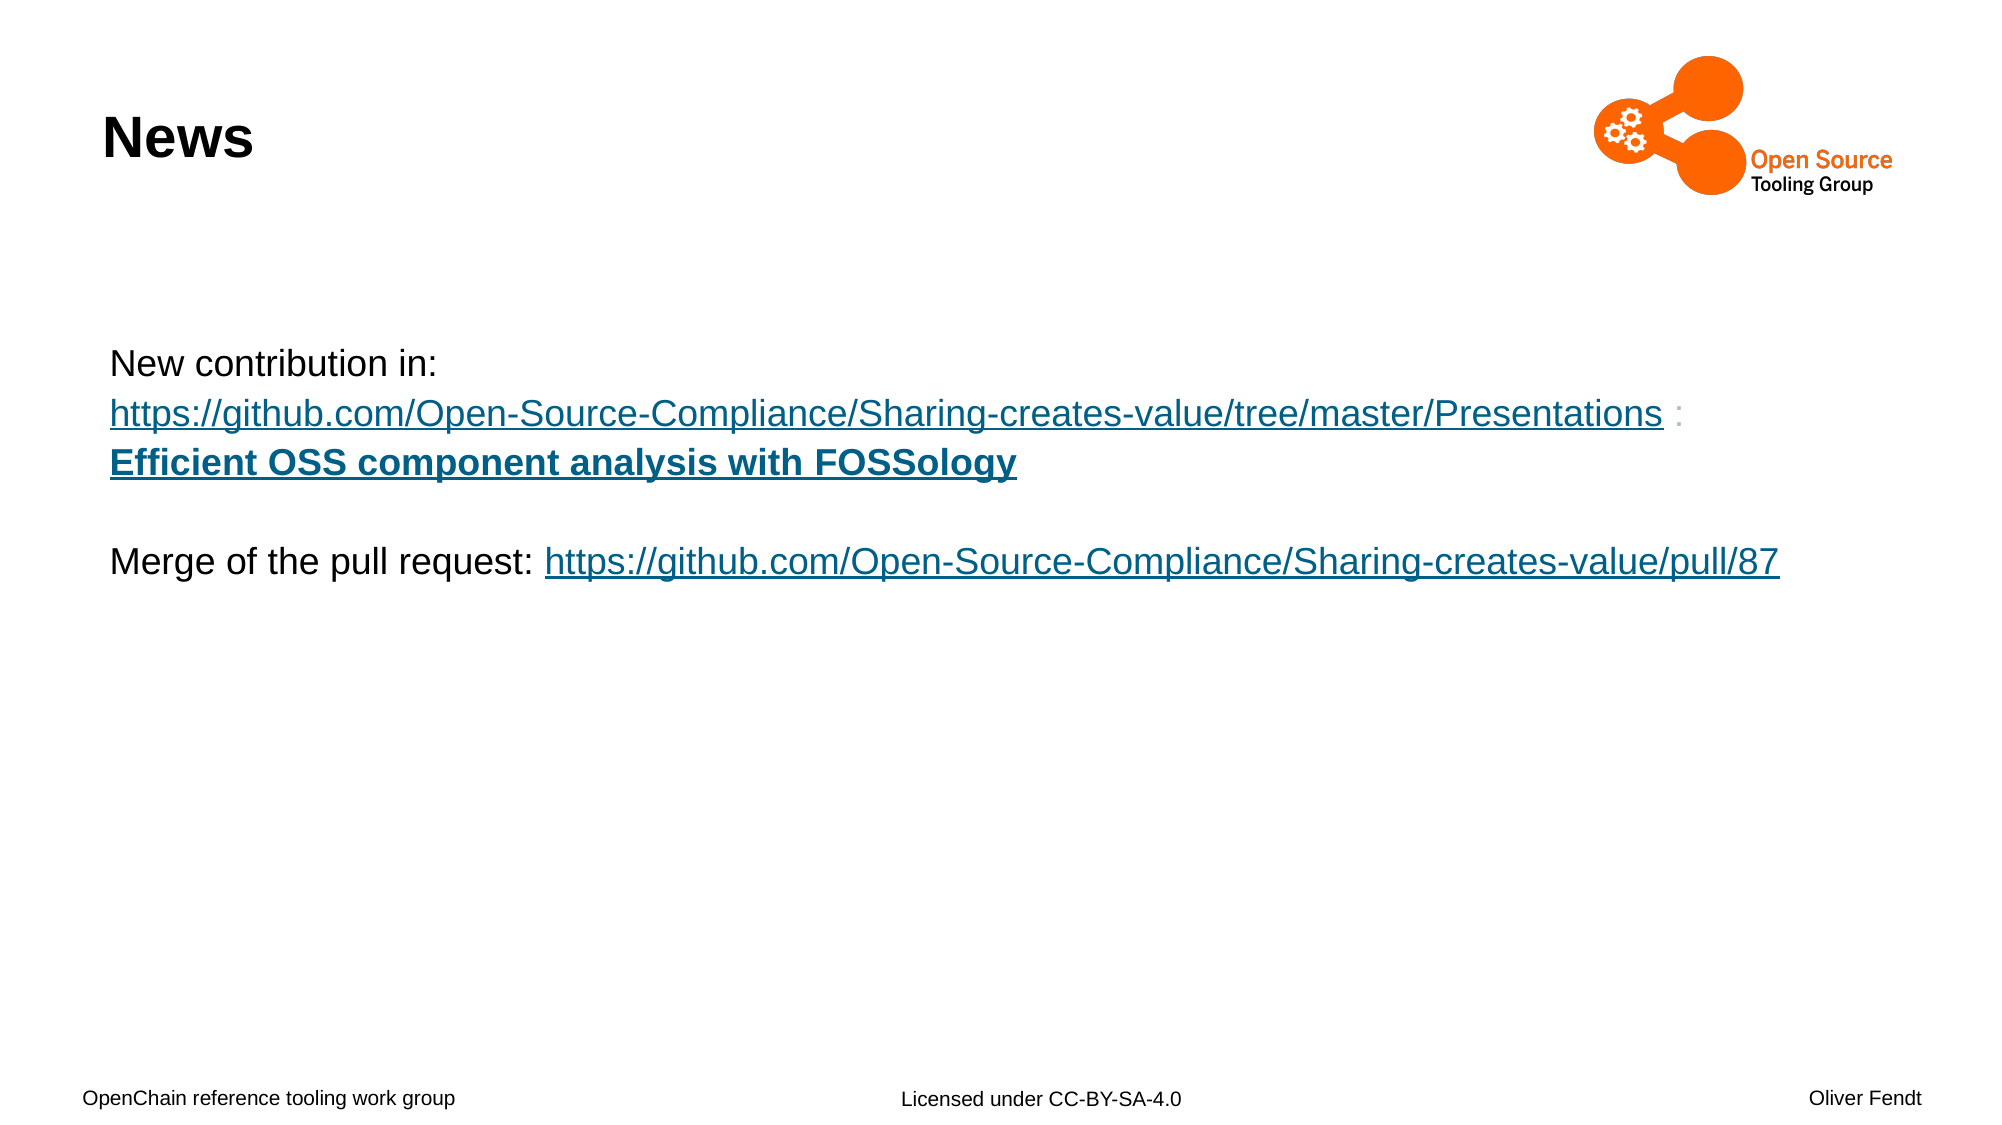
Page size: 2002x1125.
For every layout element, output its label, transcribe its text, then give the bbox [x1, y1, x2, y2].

text_box New contribution in: https://github.com/Open-Source-Compliance/Sharing-creates-value/tree/master/Presentations : Efficient OSS component analysis with FOSSology Merge of the pull request: https://github.com/Open-Source-Compliance/Sharing-creates-value/pull/87 [109, 289, 1860, 681]
title News [0, 0, 2001, 209]
